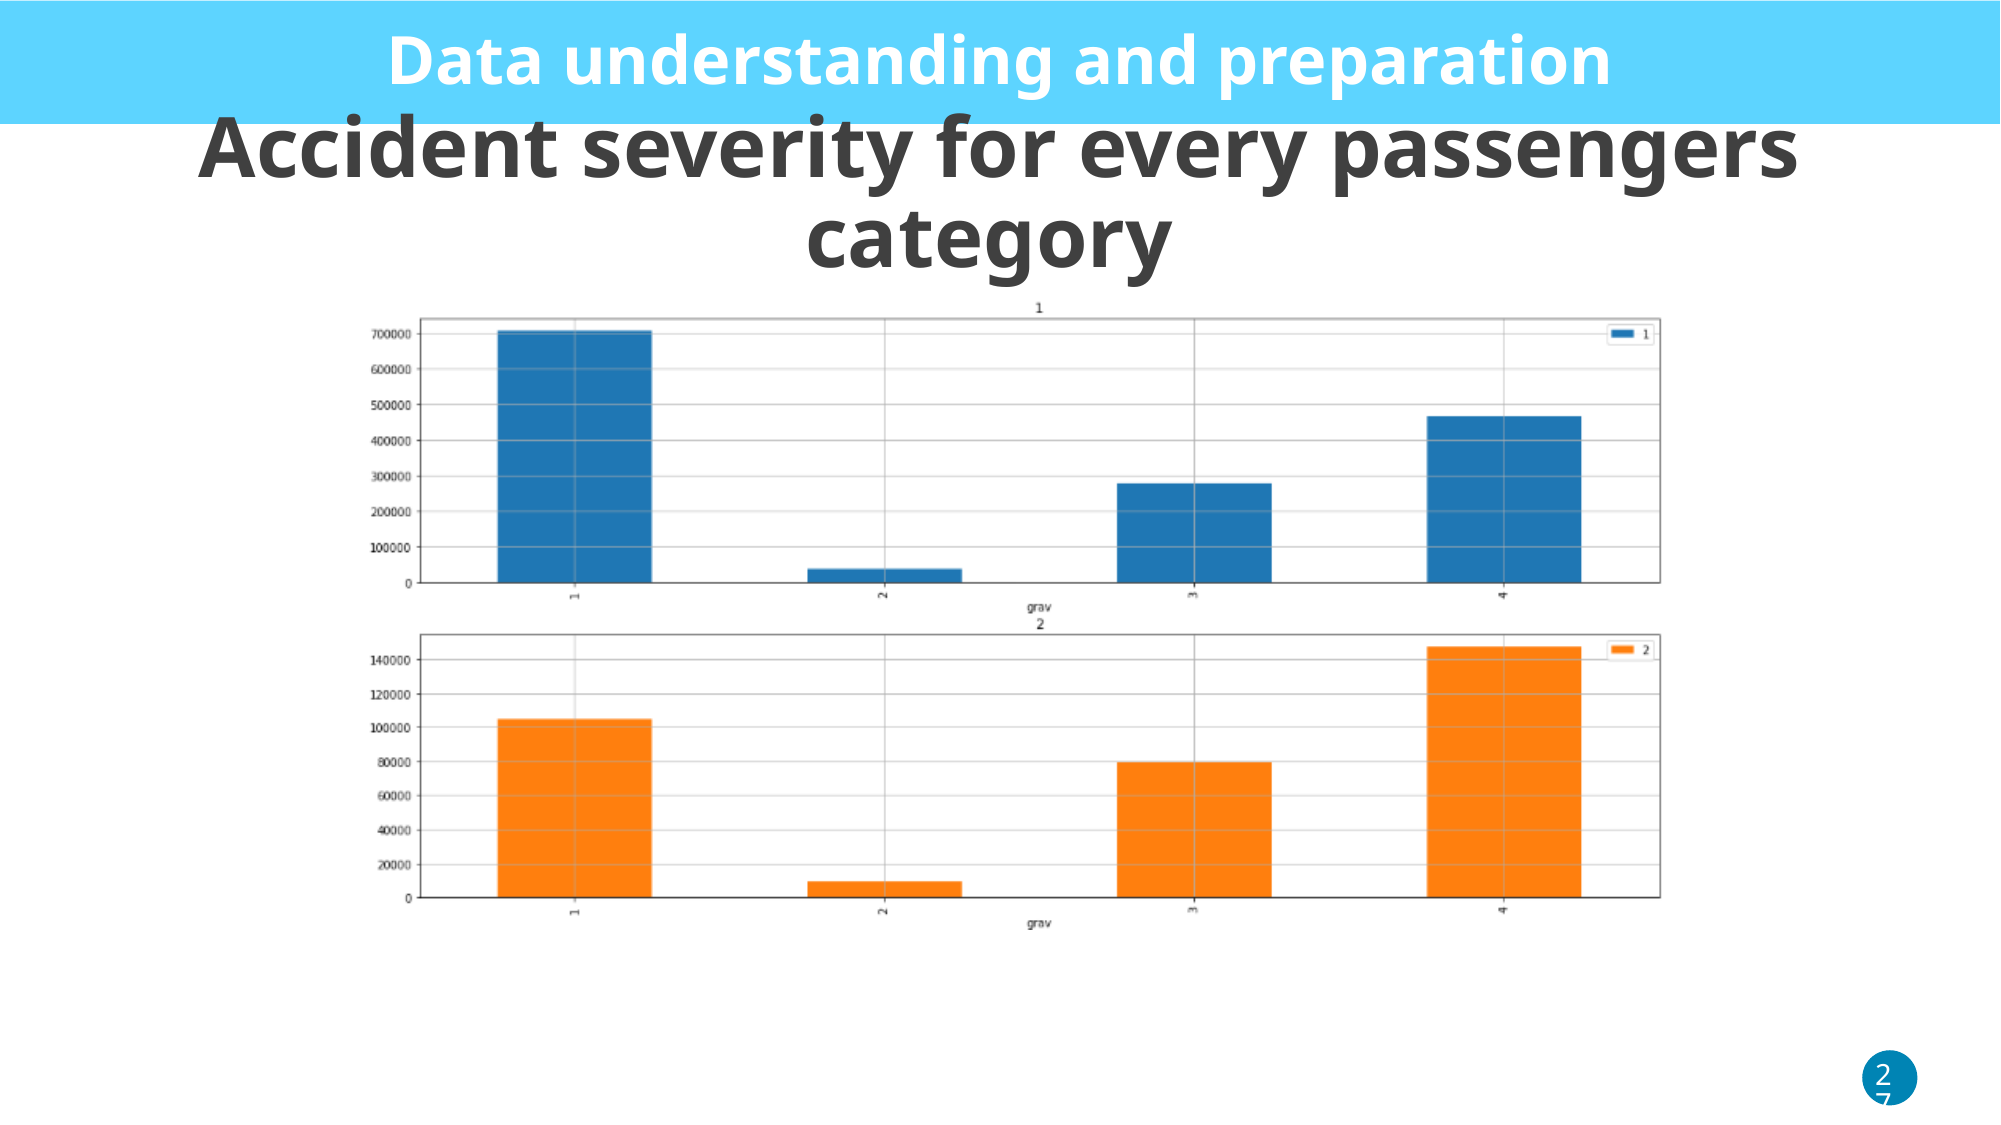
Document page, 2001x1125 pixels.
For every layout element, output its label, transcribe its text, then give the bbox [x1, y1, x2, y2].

picture [270, 299, 1691, 930]
text_box Data understanding and preparation [0, 0, 2000, 126]
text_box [1860, 1048, 1920, 1106]
text_box Accident severity for every passengers category [0, 143, 2000, 247]
